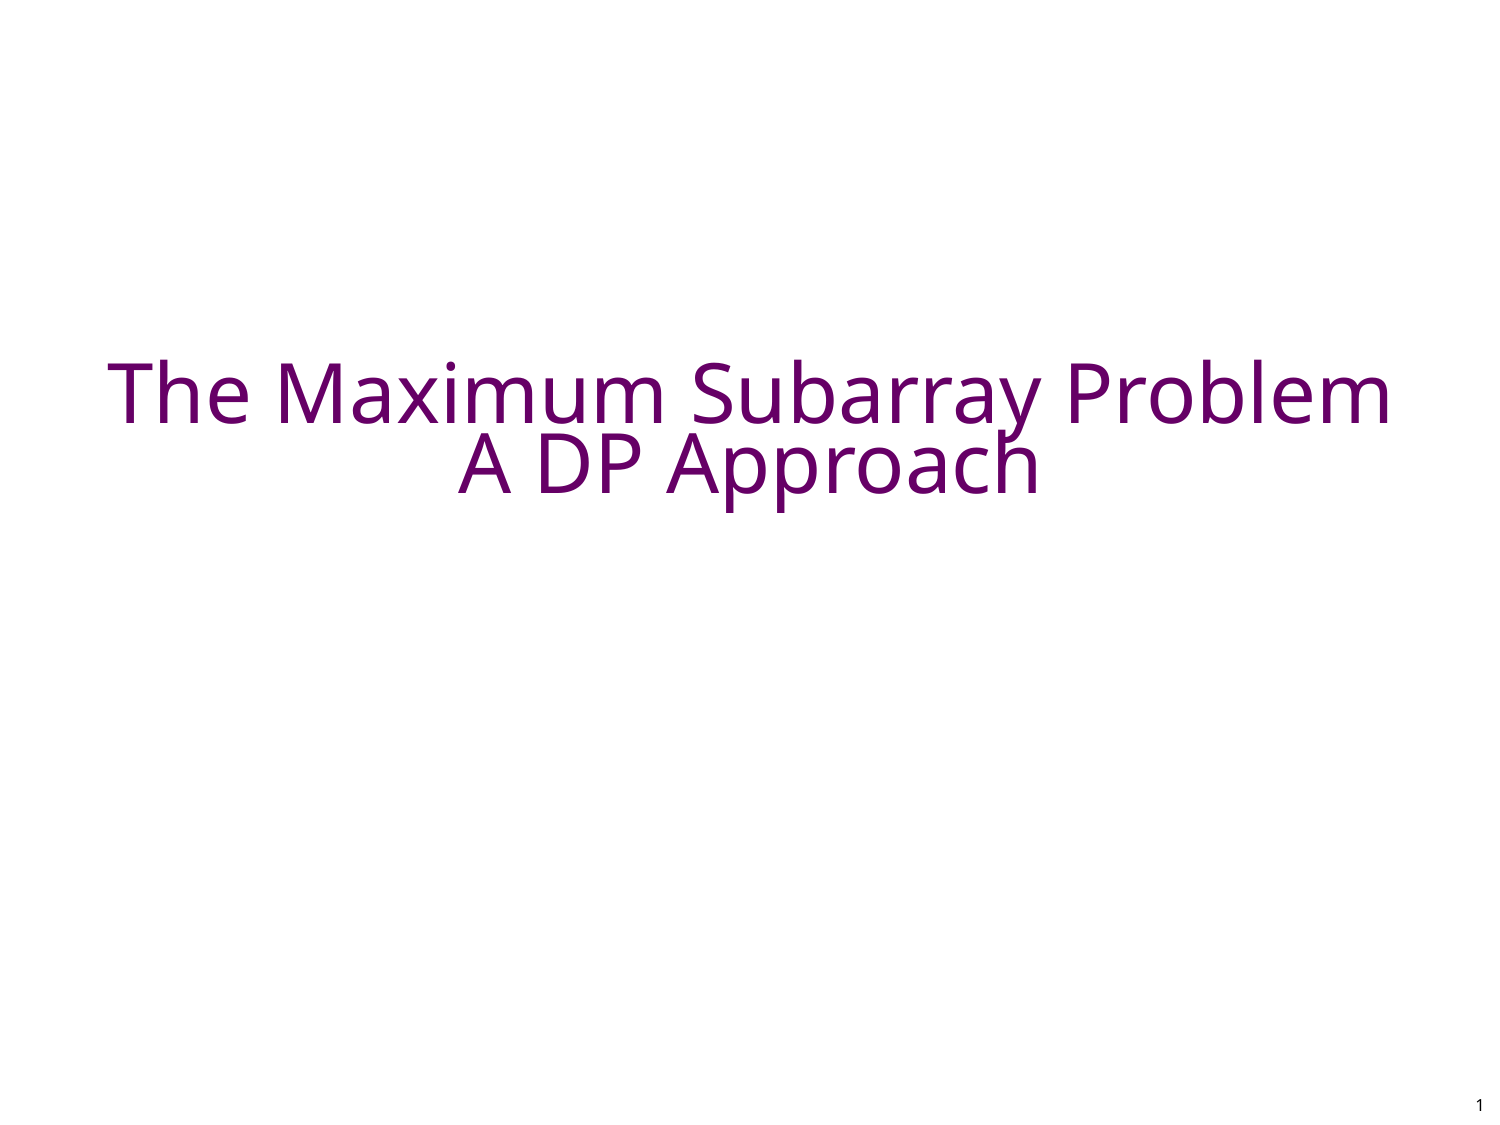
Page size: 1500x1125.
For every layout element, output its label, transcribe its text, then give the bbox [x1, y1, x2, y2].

slide_number 1 [1187, 1087, 1500, 1125]
text_box The Maximum Subarray Problem A DP Approach [1, 312, 1500, 563]
